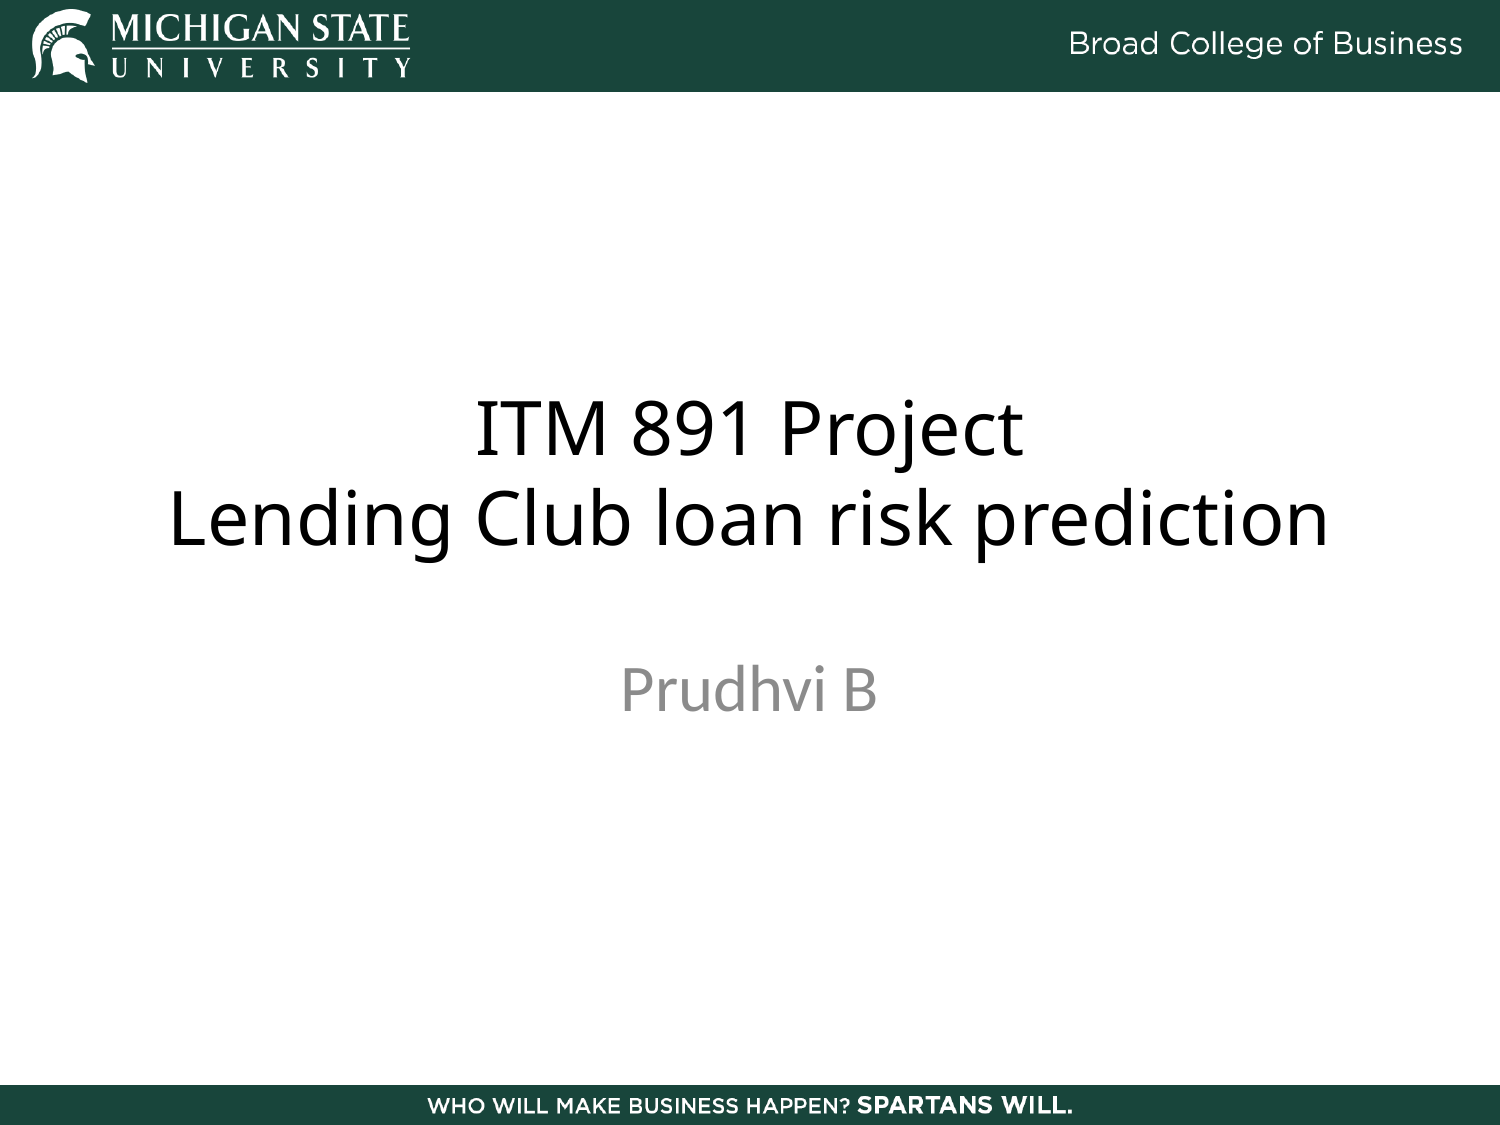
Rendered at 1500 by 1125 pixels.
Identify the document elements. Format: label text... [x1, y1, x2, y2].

picture [0, 0, 1500, 92]
subtitle Prudhvi B [225, 637, 1275, 925]
picture [0, 1085, 1500, 1125]
title ITM 891 Project Lending Club loan risk prediction [112, 349, 1388, 591]
